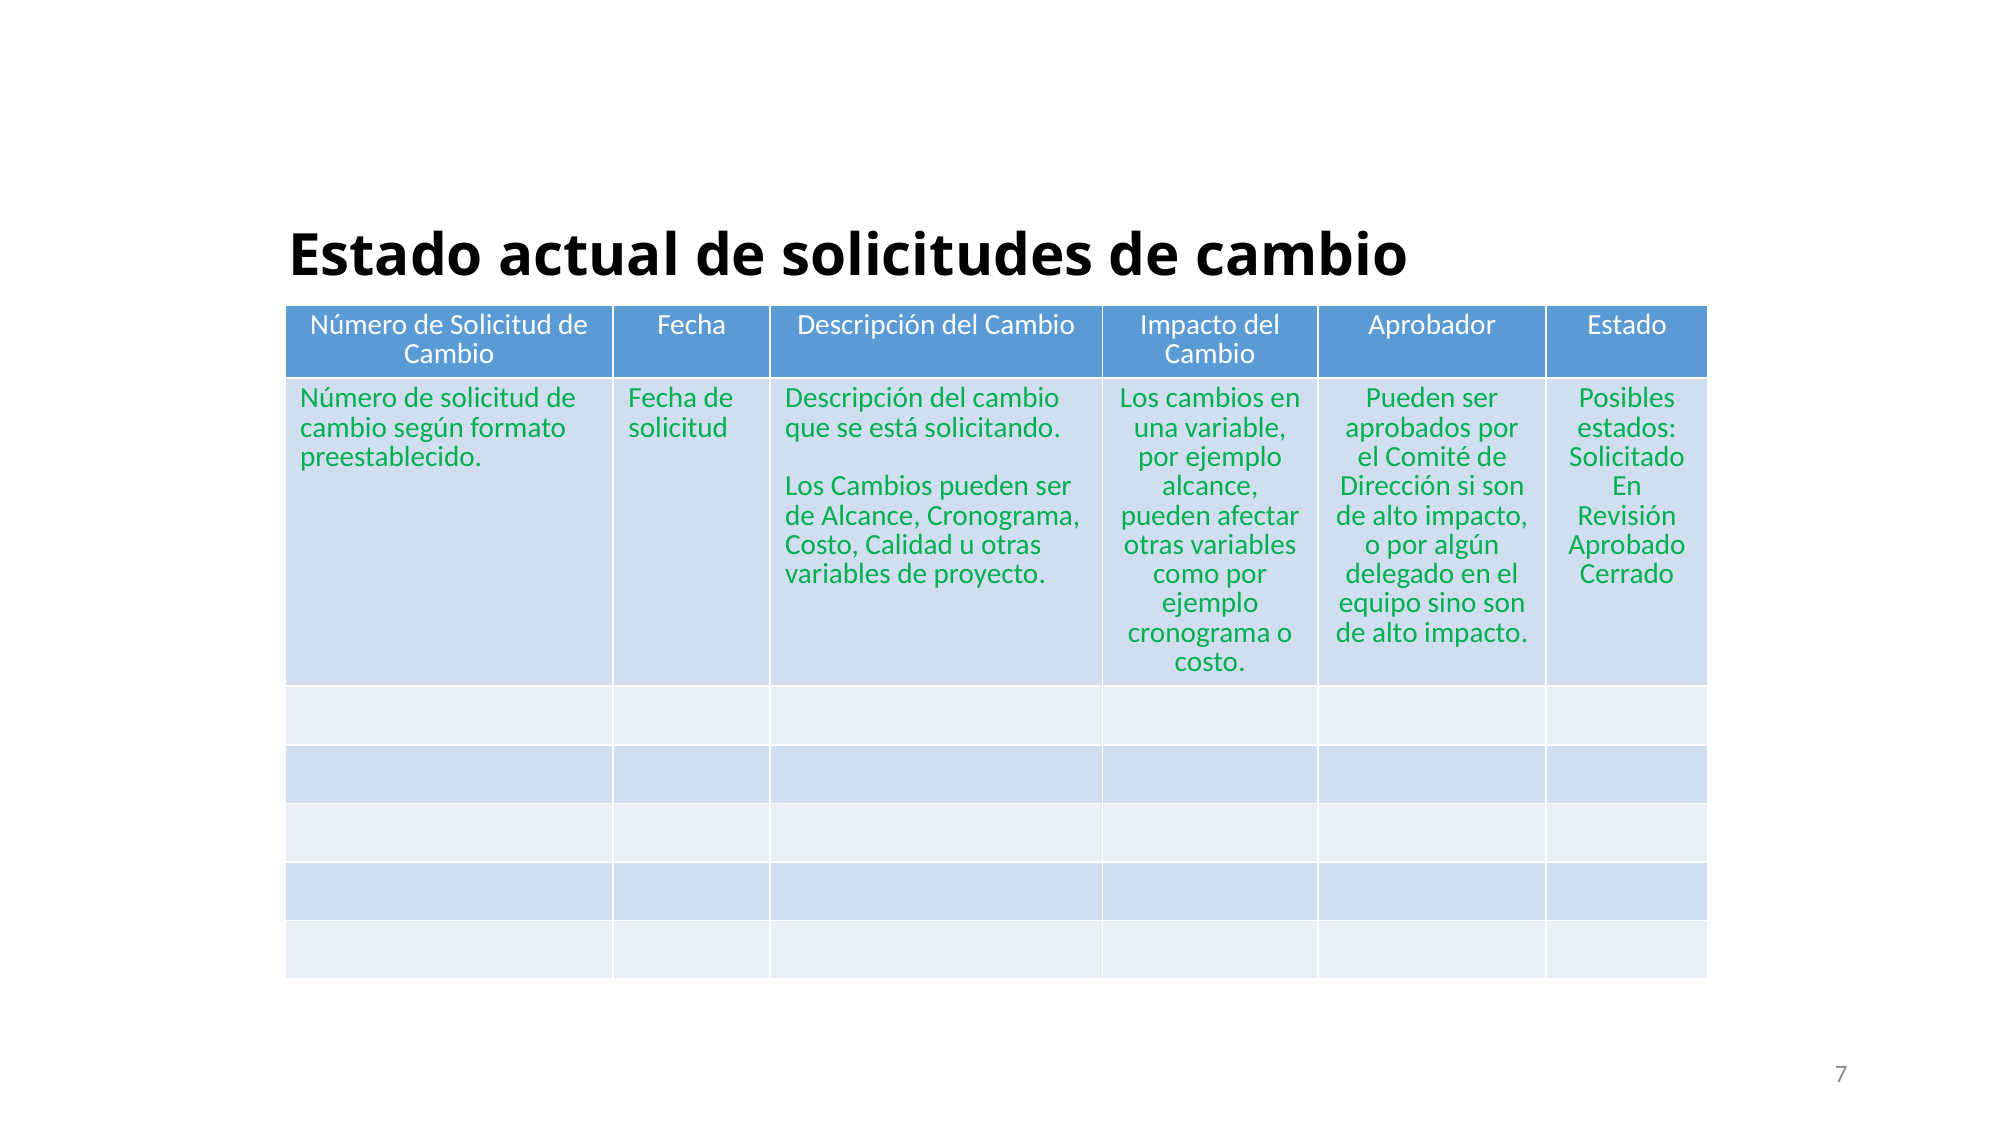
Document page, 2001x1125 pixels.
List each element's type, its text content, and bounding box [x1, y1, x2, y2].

table_cell [771, 804, 1102, 861]
table_cell [1319, 804, 1545, 861]
table_cell Número de solicitud de cambio según formato preestablecido. [286, 379, 612, 685]
table_cell [614, 921, 769, 978]
table_cell [1319, 687, 1545, 744]
table_cell [614, 687, 769, 744]
table_cell Los cambios en una variable, por ejemplo alcance, pueden afectar otras variables como por ejemplo cronograma o costo. [1103, 379, 1317, 685]
slide_number 7 [1412, 1042, 1863, 1103]
table_header Estado [1547, 306, 1707, 377]
table_cell [771, 746, 1102, 803]
table_cell [1103, 746, 1317, 803]
table_cell [614, 804, 769, 861]
table_cell [1103, 863, 1317, 920]
table_header Número de Solicitud de Cambio [286, 306, 612, 377]
table_cell [771, 921, 1102, 978]
table_cell [286, 863, 612, 920]
table_cell [286, 804, 612, 861]
table_cell [1547, 921, 1707, 978]
table_header Fecha [614, 306, 769, 377]
table_cell [614, 863, 769, 920]
table_cell [1319, 746, 1545, 803]
table_cell [771, 687, 1102, 744]
table_cell [286, 921, 612, 978]
table_cell Fecha de solicitud [614, 379, 769, 685]
table_cell Posibles estados: Solicitado En Revisión Aprobado Cerrado [1547, 379, 1707, 685]
table_cell [286, 687, 612, 744]
table_cell [1319, 921, 1545, 978]
table_cell [286, 746, 612, 803]
table_cell [1547, 804, 1707, 861]
table_cell [1547, 863, 1707, 920]
table_cell [1547, 687, 1707, 744]
table_cell [1319, 863, 1545, 920]
table_header Descripción del Cambio [771, 306, 1102, 377]
table_cell [1103, 687, 1317, 744]
table_cell Descripción del cambio que se está solicitando. Los Cambios pueden ser de Alcance, Cronograma, Costo, Calidad u otras variables de proyecto. [771, 379, 1102, 685]
table_cell [1103, 804, 1317, 861]
table_cell [1547, 746, 1707, 803]
table_cell [614, 746, 769, 803]
table_header Aprobador [1319, 306, 1545, 377]
table_cell Pueden ser aprobados por el Comité de Dirección si son de alto impacto, o por algún delegado en el equipo sino son de alto impacto. [1319, 379, 1545, 685]
table_cell [1103, 921, 1317, 978]
table_cell [771, 863, 1102, 920]
text_box Estado actual de solicitudes de cambio [273, 222, 1549, 282]
table_header Impacto del Cambio [1103, 306, 1317, 377]
